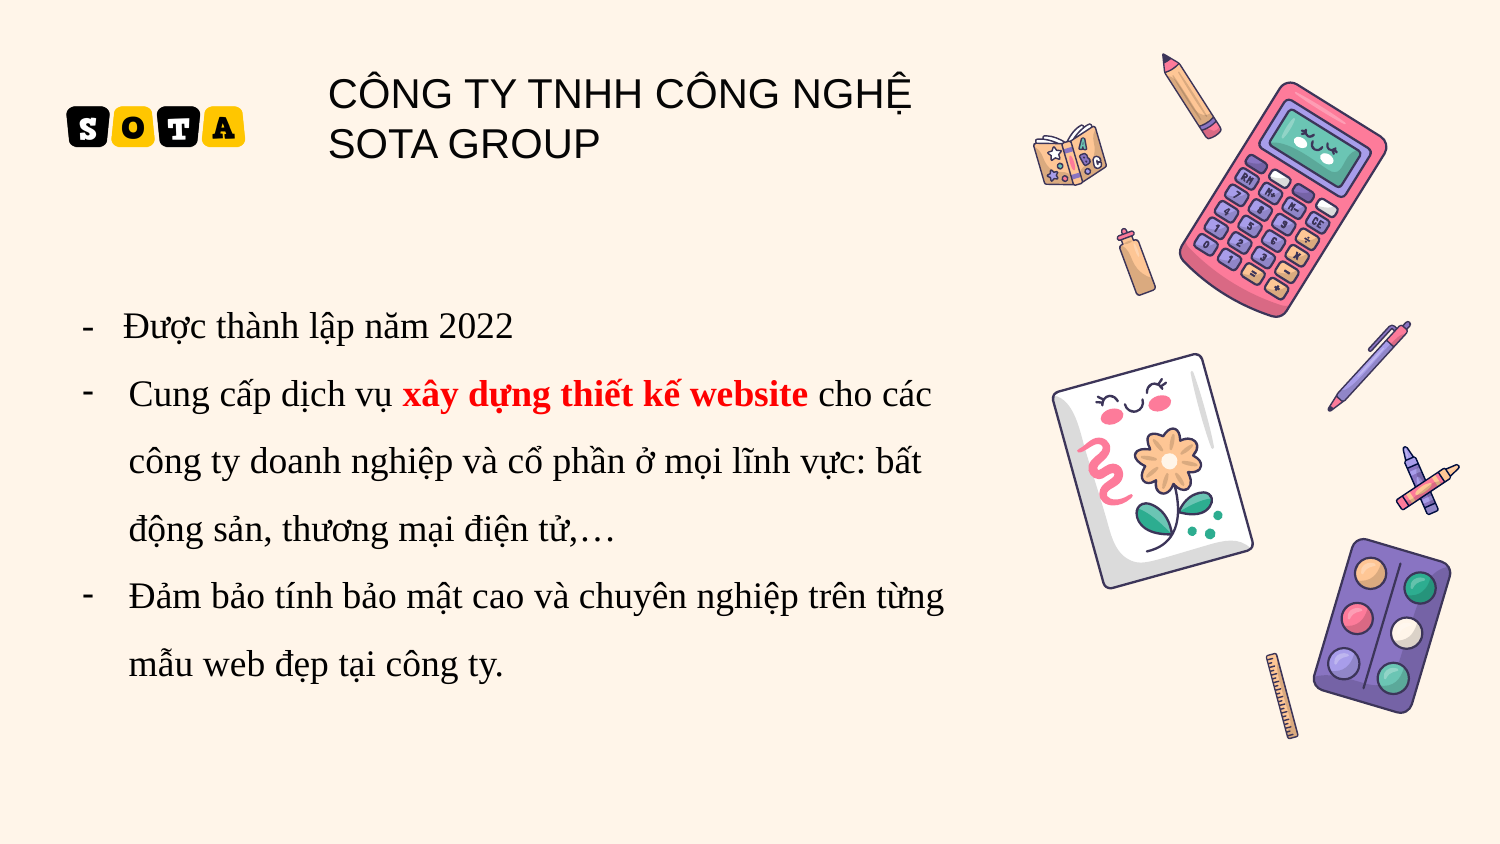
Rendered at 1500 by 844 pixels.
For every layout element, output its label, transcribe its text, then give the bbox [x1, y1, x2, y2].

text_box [1032, 122, 1108, 187]
picture [65, 75, 247, 177]
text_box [1265, 652, 1299, 740]
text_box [1115, 227, 1157, 297]
text_box CÔNG TY TNHH CÔNG NGHỆ SOTA GROUP [313, 59, 960, 175]
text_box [1176, 81, 1389, 319]
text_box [1395, 445, 1461, 516]
text_box - Được thành lập năm 2022 Cung cấp dịch vụ xây dựng thiết kế website cho các công ty doanh nghiệp và cổ phần ở mọi lĩnh vực: bất động sản, thương mại điện tử,… Đảm bảo tính bảo mật cao và chuyên nghiệp trên từng mẫu web đẹp tại công ty. [67, 271, 1011, 691]
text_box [1161, 53, 1223, 140]
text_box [1051, 352, 1255, 590]
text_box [1326, 320, 1412, 412]
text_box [1311, 537, 1453, 715]
